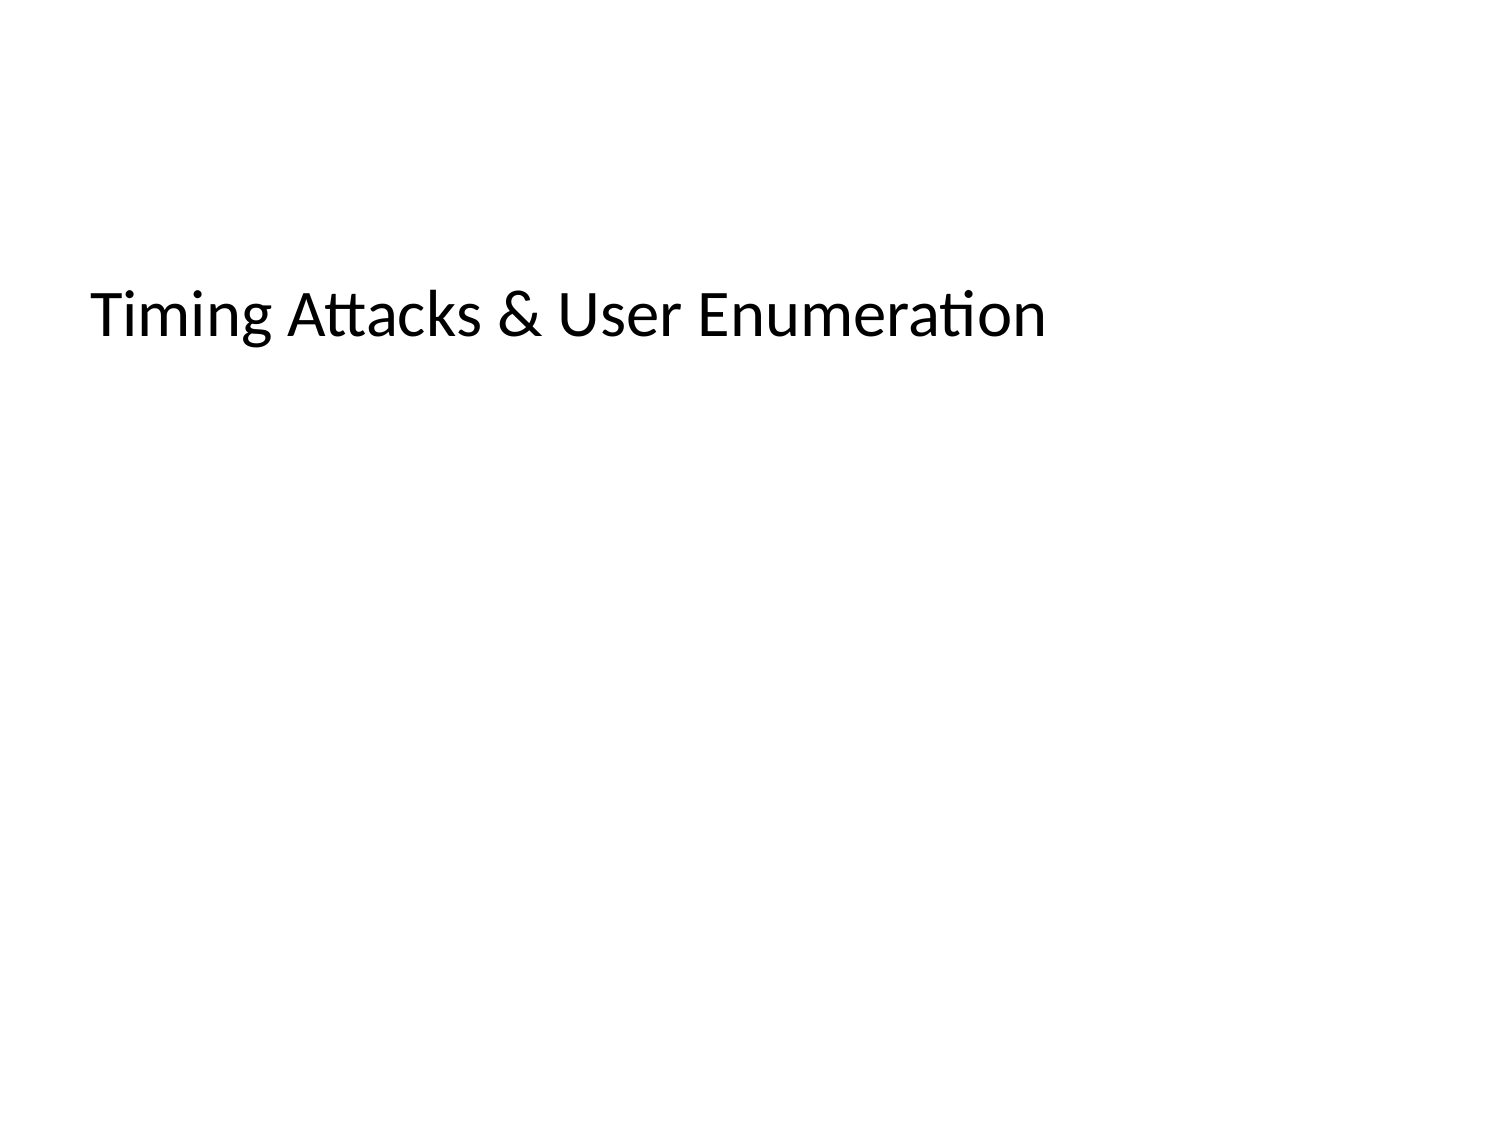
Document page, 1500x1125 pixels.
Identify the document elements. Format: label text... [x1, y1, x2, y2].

list Timing Attacks & User Enumeration [75, 262, 1425, 1005]
